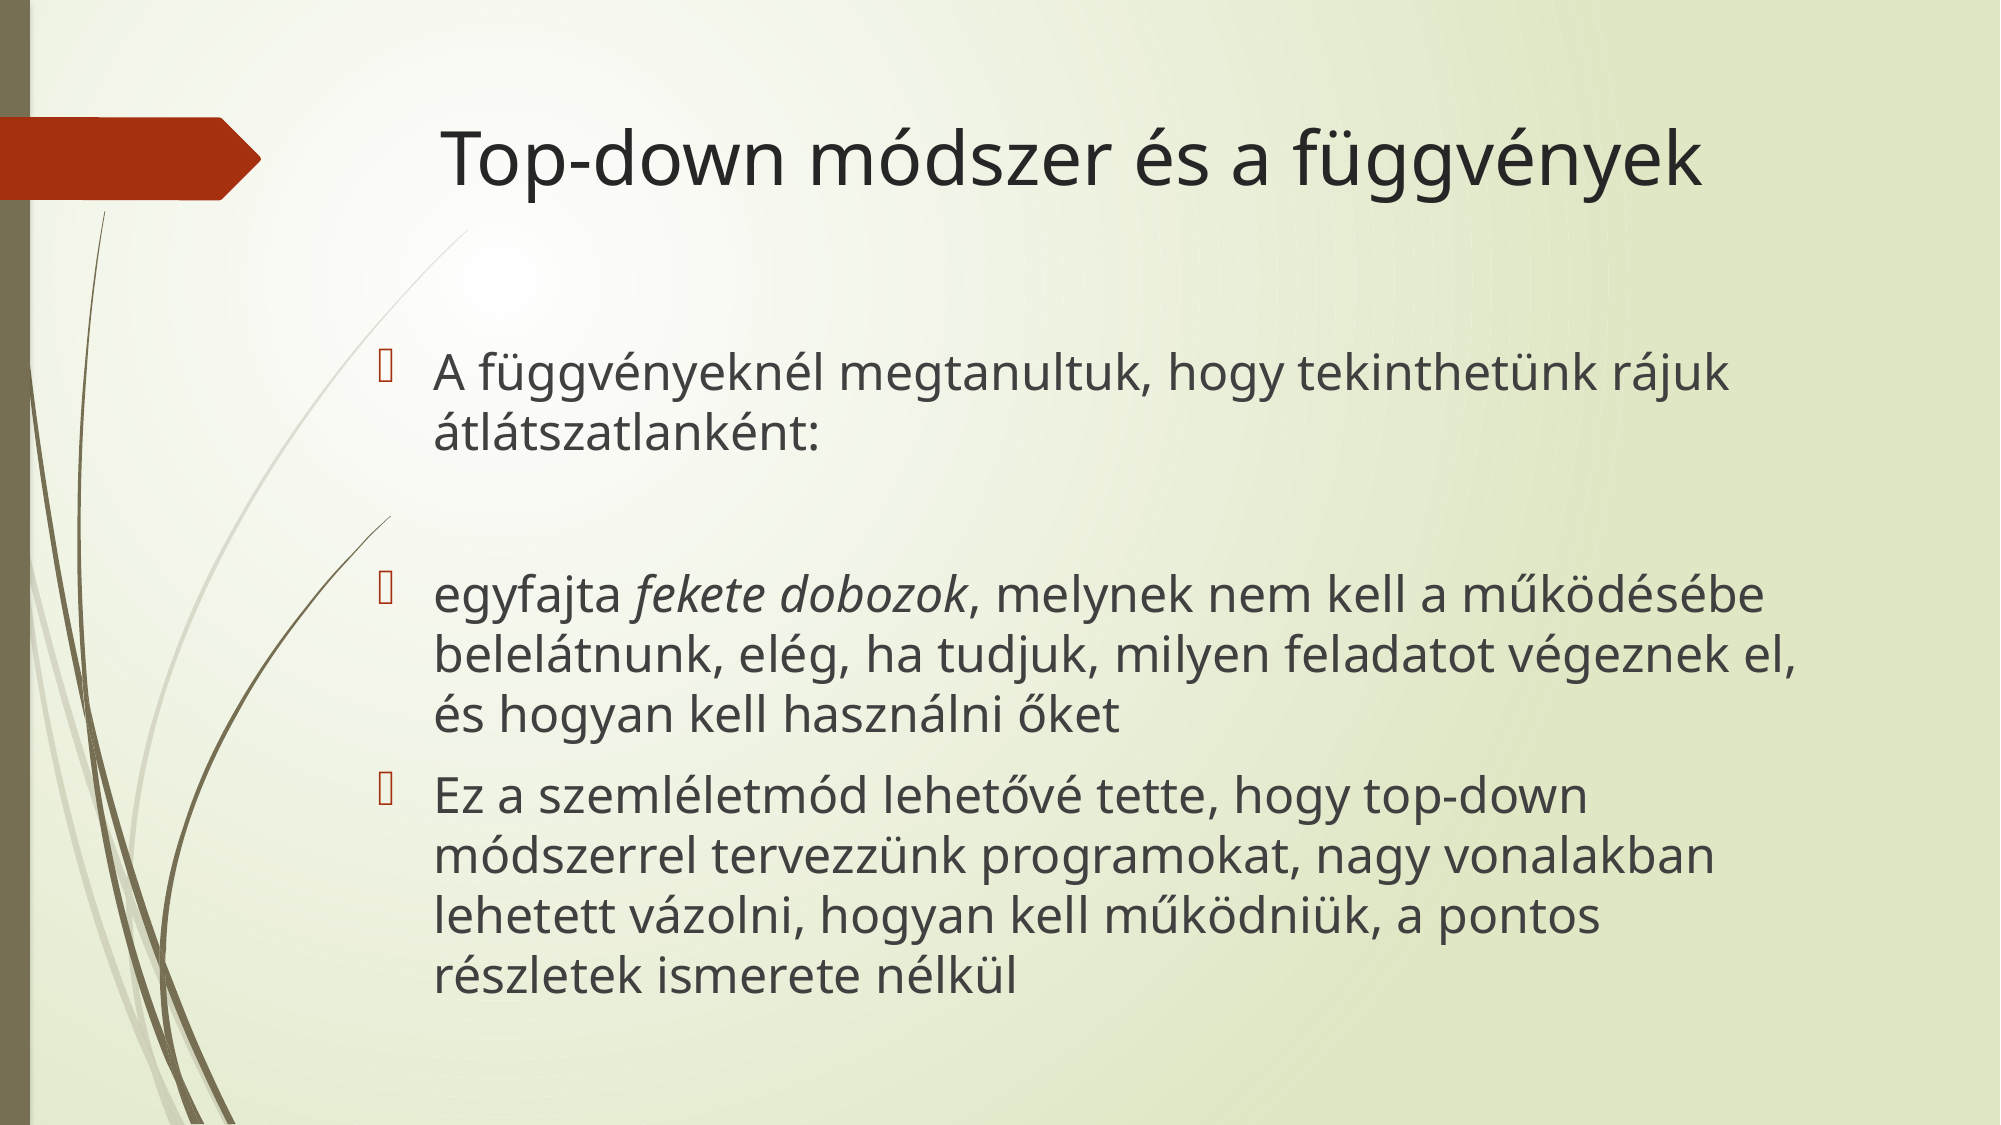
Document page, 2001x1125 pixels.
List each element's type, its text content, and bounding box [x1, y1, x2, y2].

list A függvényeknél megtanultuk, hogy tekinthetünk rájuk átlátszatlanként: egyfajta fekete dobozok, melynek nem kell a működésébe belelátnunk, elég, ha tudjuk, milyen feladatot végeznek el, és hogyan kell használni őket Ez a szemléletmód lehetővé tette, hogy top-down módszerrel tervezzünk programokat, nagy vonalakban lehetett vázolni, hogyan kell működniük, a pontos részletek ismerete nélkül [362, 333, 1825, 1022]
title Top-down módszer és a függvények [425, 102, 1888, 313]
